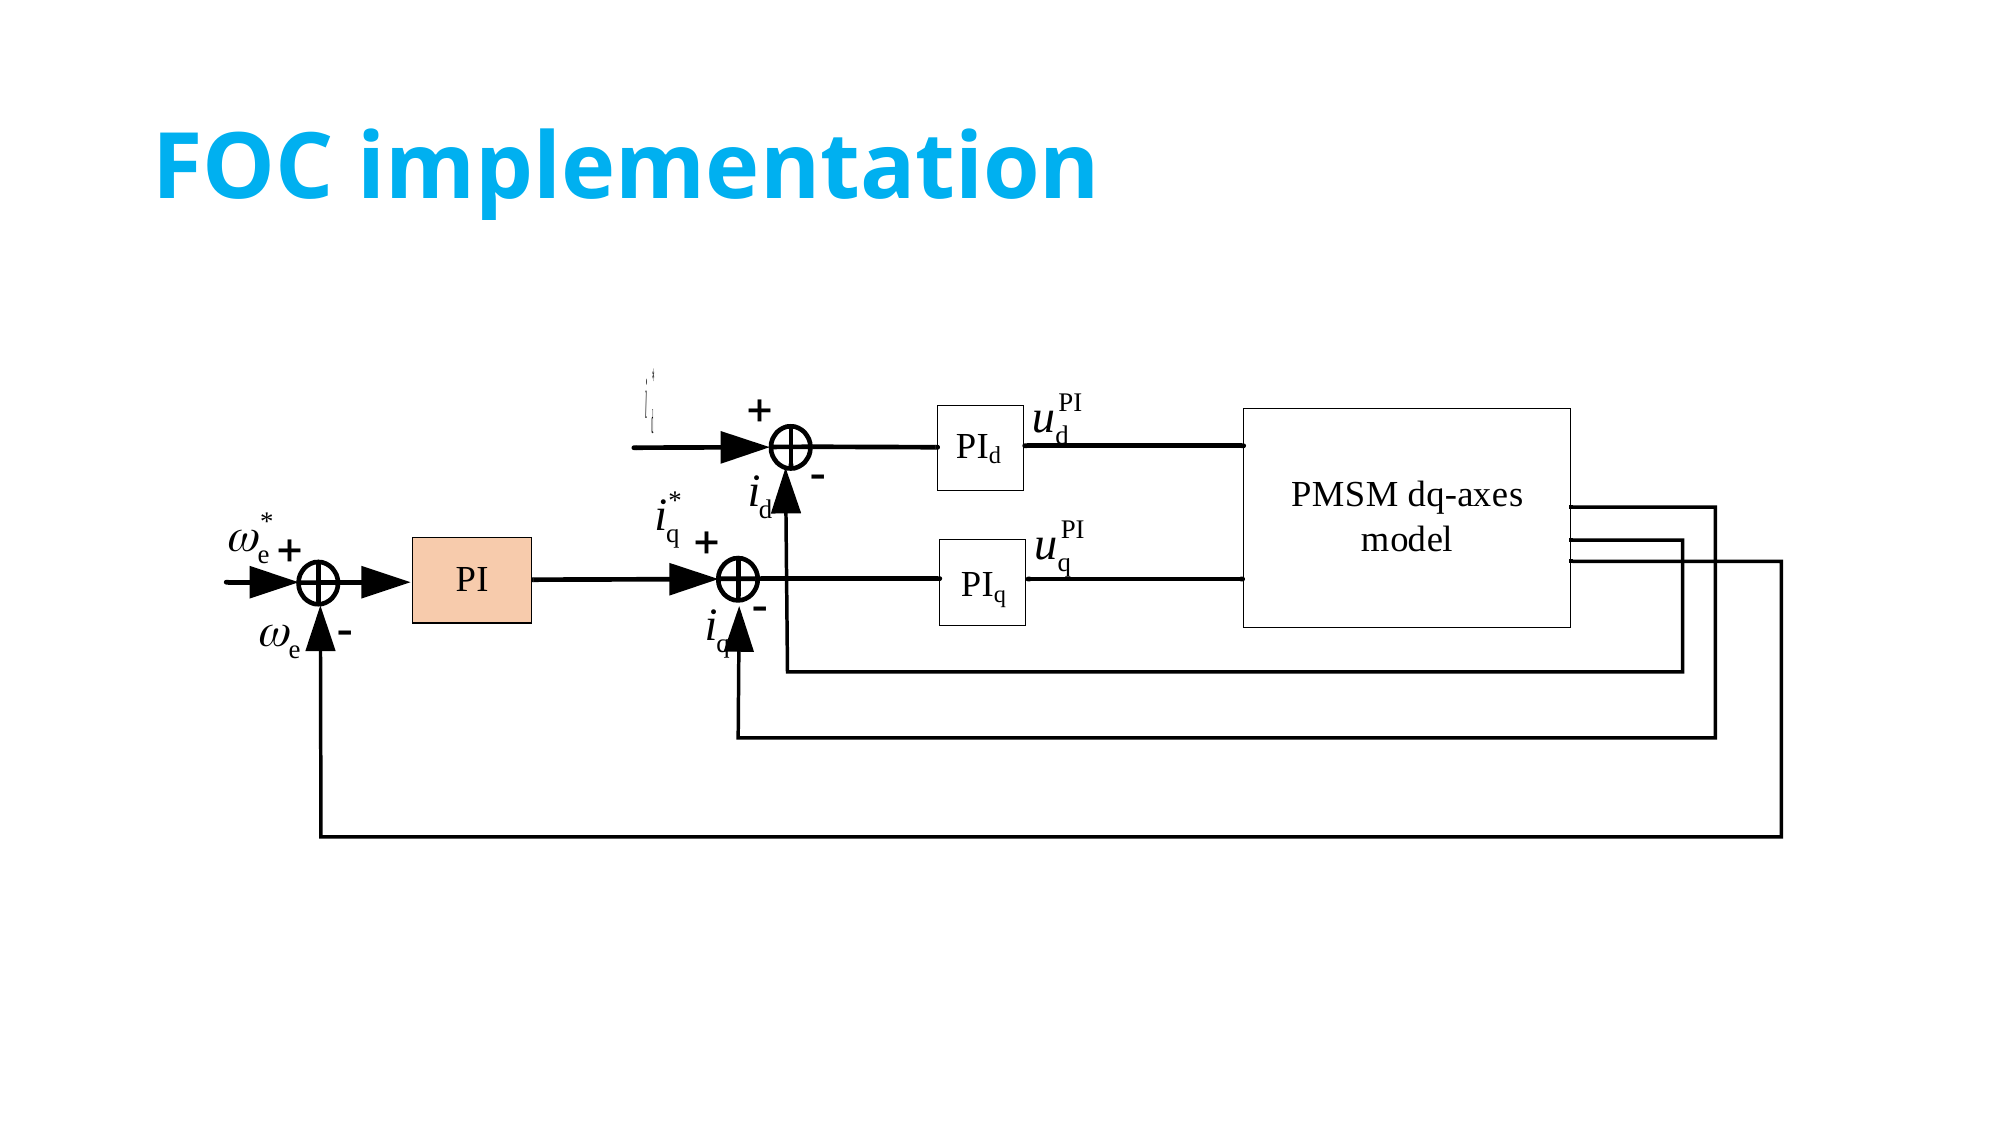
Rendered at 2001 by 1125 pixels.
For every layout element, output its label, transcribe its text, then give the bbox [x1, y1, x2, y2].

title FOC implementation [137, 59, 1863, 278]
picture [213, 354, 1786, 842]
